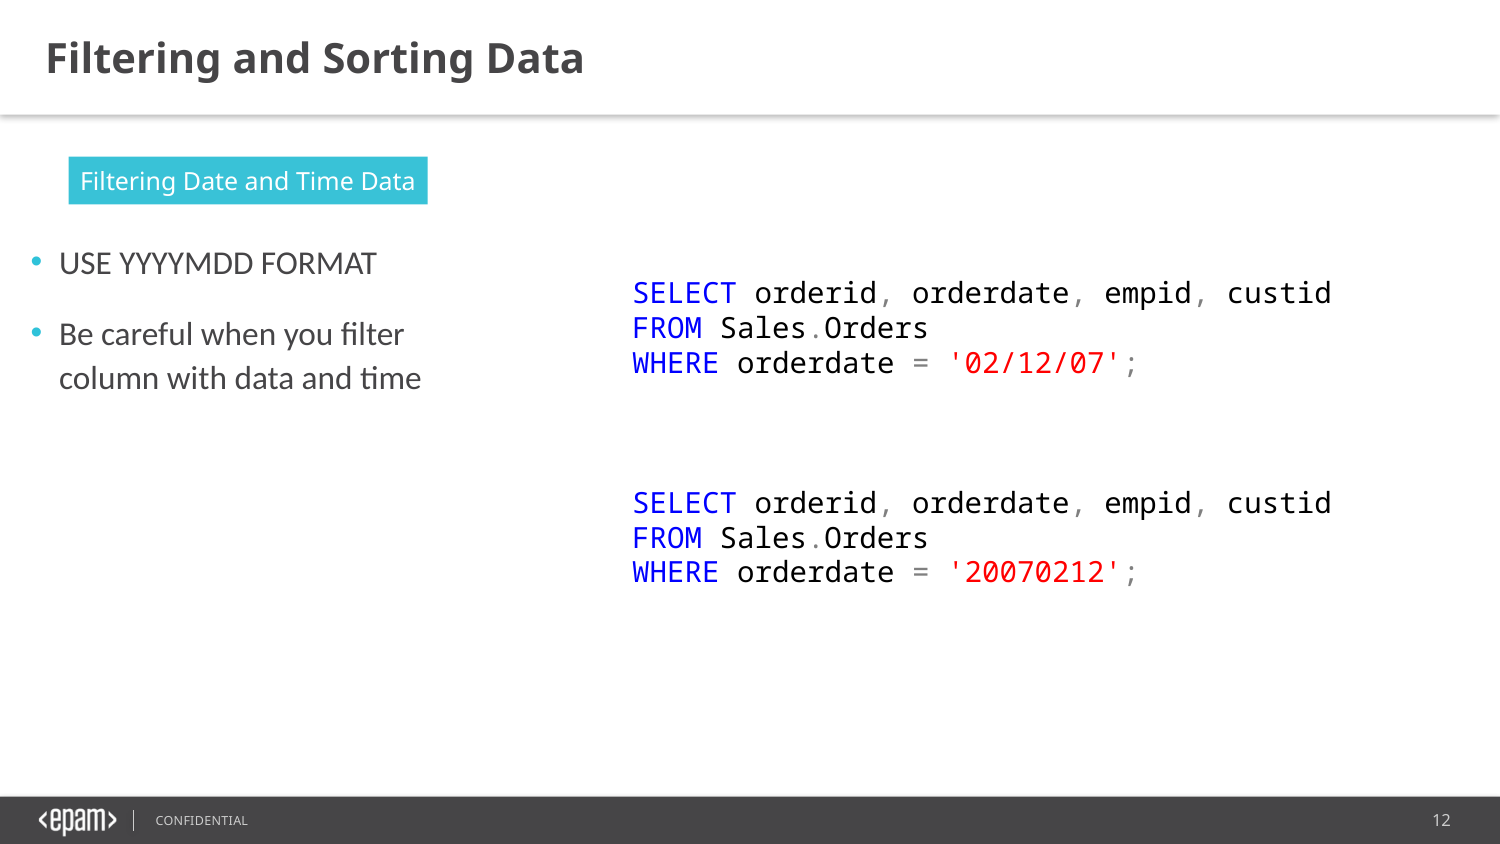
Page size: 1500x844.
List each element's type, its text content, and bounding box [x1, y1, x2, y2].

text_box USE YYYYMDD FORMAT Be careful when you filter column with data and time [15, 229, 500, 770]
text_box Filtering Date and Time Data [68, 156, 428, 205]
picture [38, 808, 117, 837]
text_box SELECT orderid, orderdate, empid, custid FROM Sales.Orders WHERE orderdate = '02/12/07'; SELECT orderid, orderdate, empid, custid FROM Sales.Orders WHERE orderdate = '20070212'; [617, 266, 1368, 597]
list Filtering and Sorting Data [0, 0, 1500, 115]
